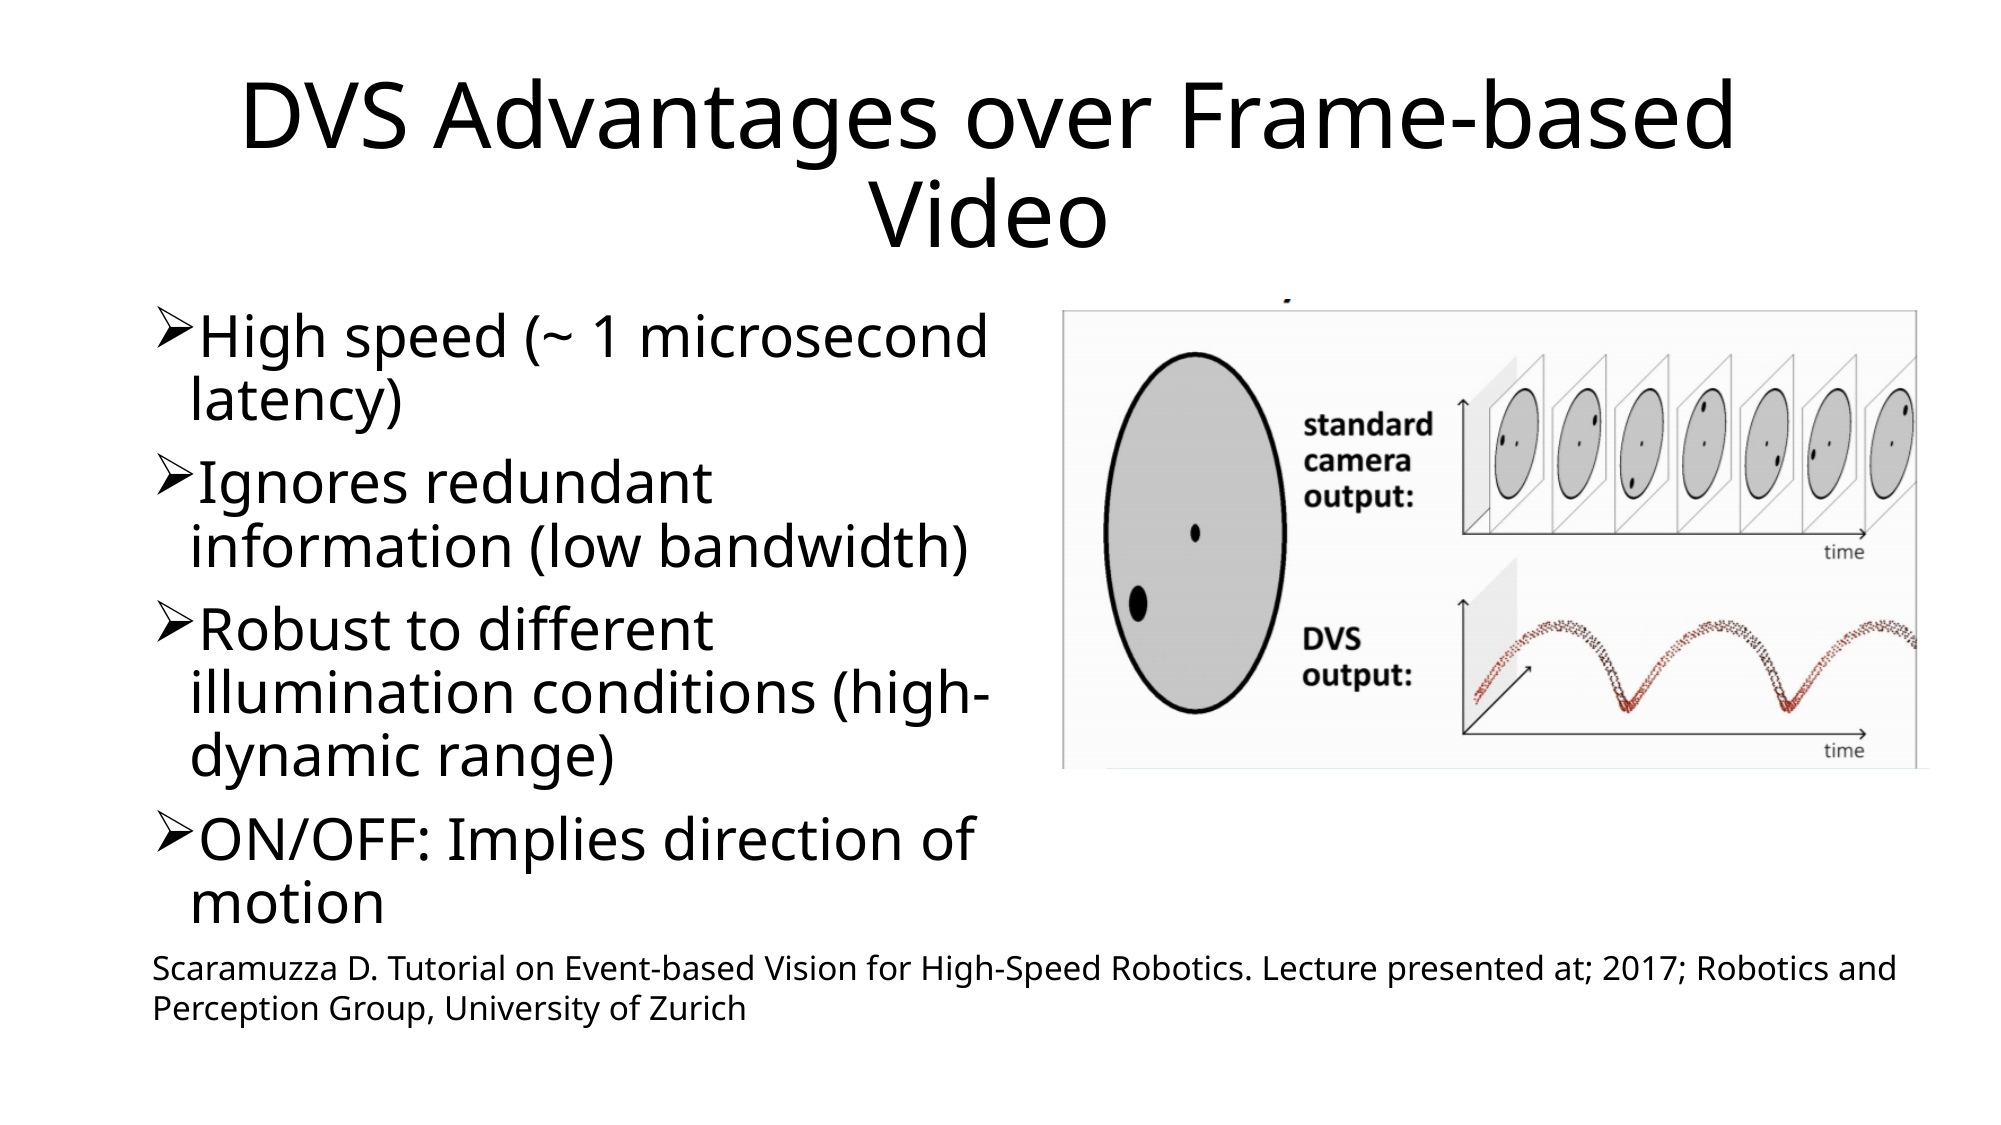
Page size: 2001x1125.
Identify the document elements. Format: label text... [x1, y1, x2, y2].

title DVS Advantages over Frame-based Video [116, 59, 1863, 278]
text_box Scaramuzza D. Tutorial on Event-based Vision for High-Speed Robotics. Lecture presented at; 2017; Robotics and Perception Group, University of Zurich [137, 939, 1940, 1034]
picture [1049, 299, 1930, 769]
list High speed (~ 1 microsecond latency) Ignores redundant information (low bandwidth) Robust to different illumination conditions (high-dynamic range) ON/OFF: Implies direction of motion [137, 299, 1050, 939]
